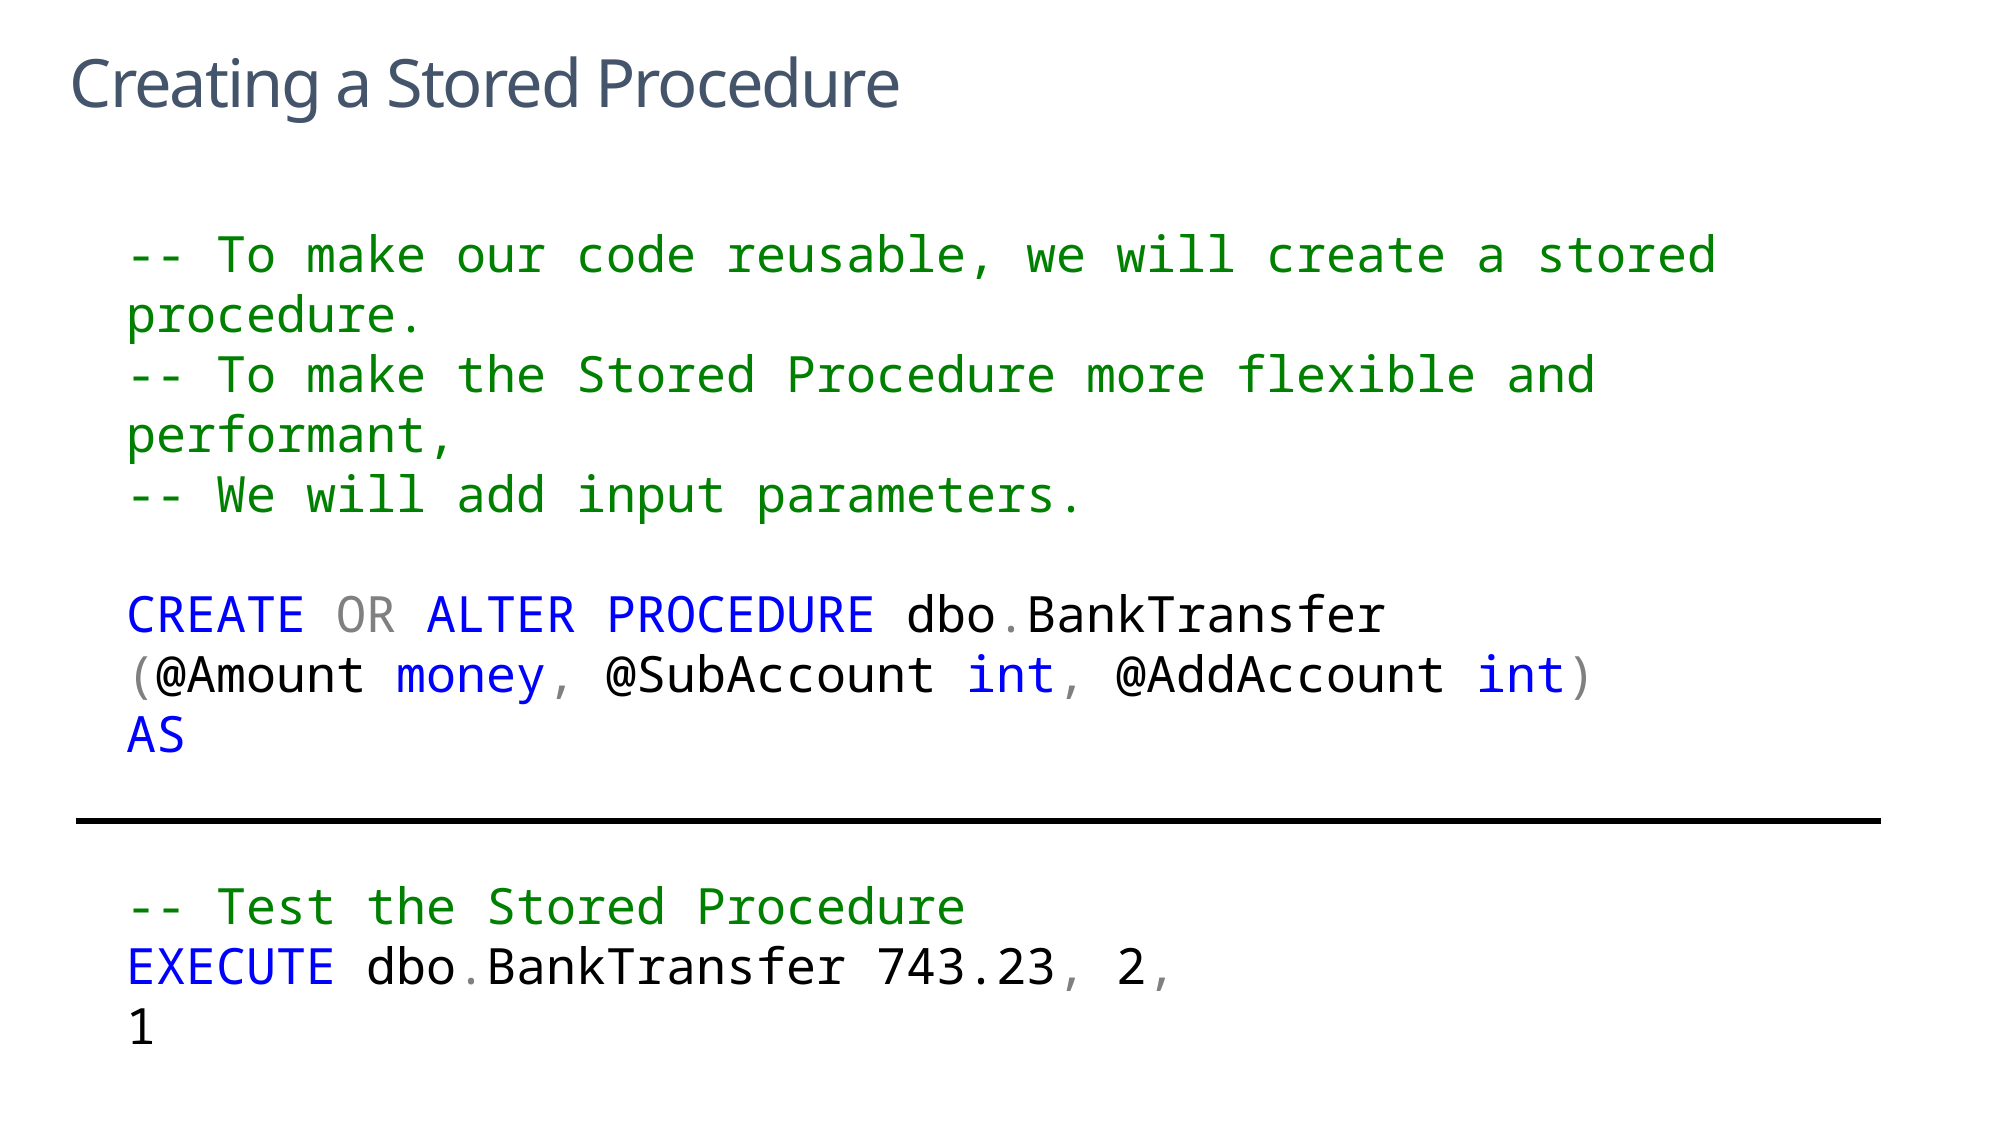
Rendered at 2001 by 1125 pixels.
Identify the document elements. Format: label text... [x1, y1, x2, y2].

text_box -- Test the Stored Procedure EXECUTE dbo.BankTransfer 743.23, 2, 1 [111, 867, 1223, 1063]
text_box Creating a Stored Procedure [46, 35, 1959, 184]
text_box -- To make our code reusable, we will create a stored procedure. -- To make the Stored Procedure more flexible and performant, -- We will add input parameters. CREATE OR ALTER PROCEDURE dbo.BankTransfer (@Amount money, @SubAccount int, @AddAccount int) AS [111, 215, 1783, 771]
